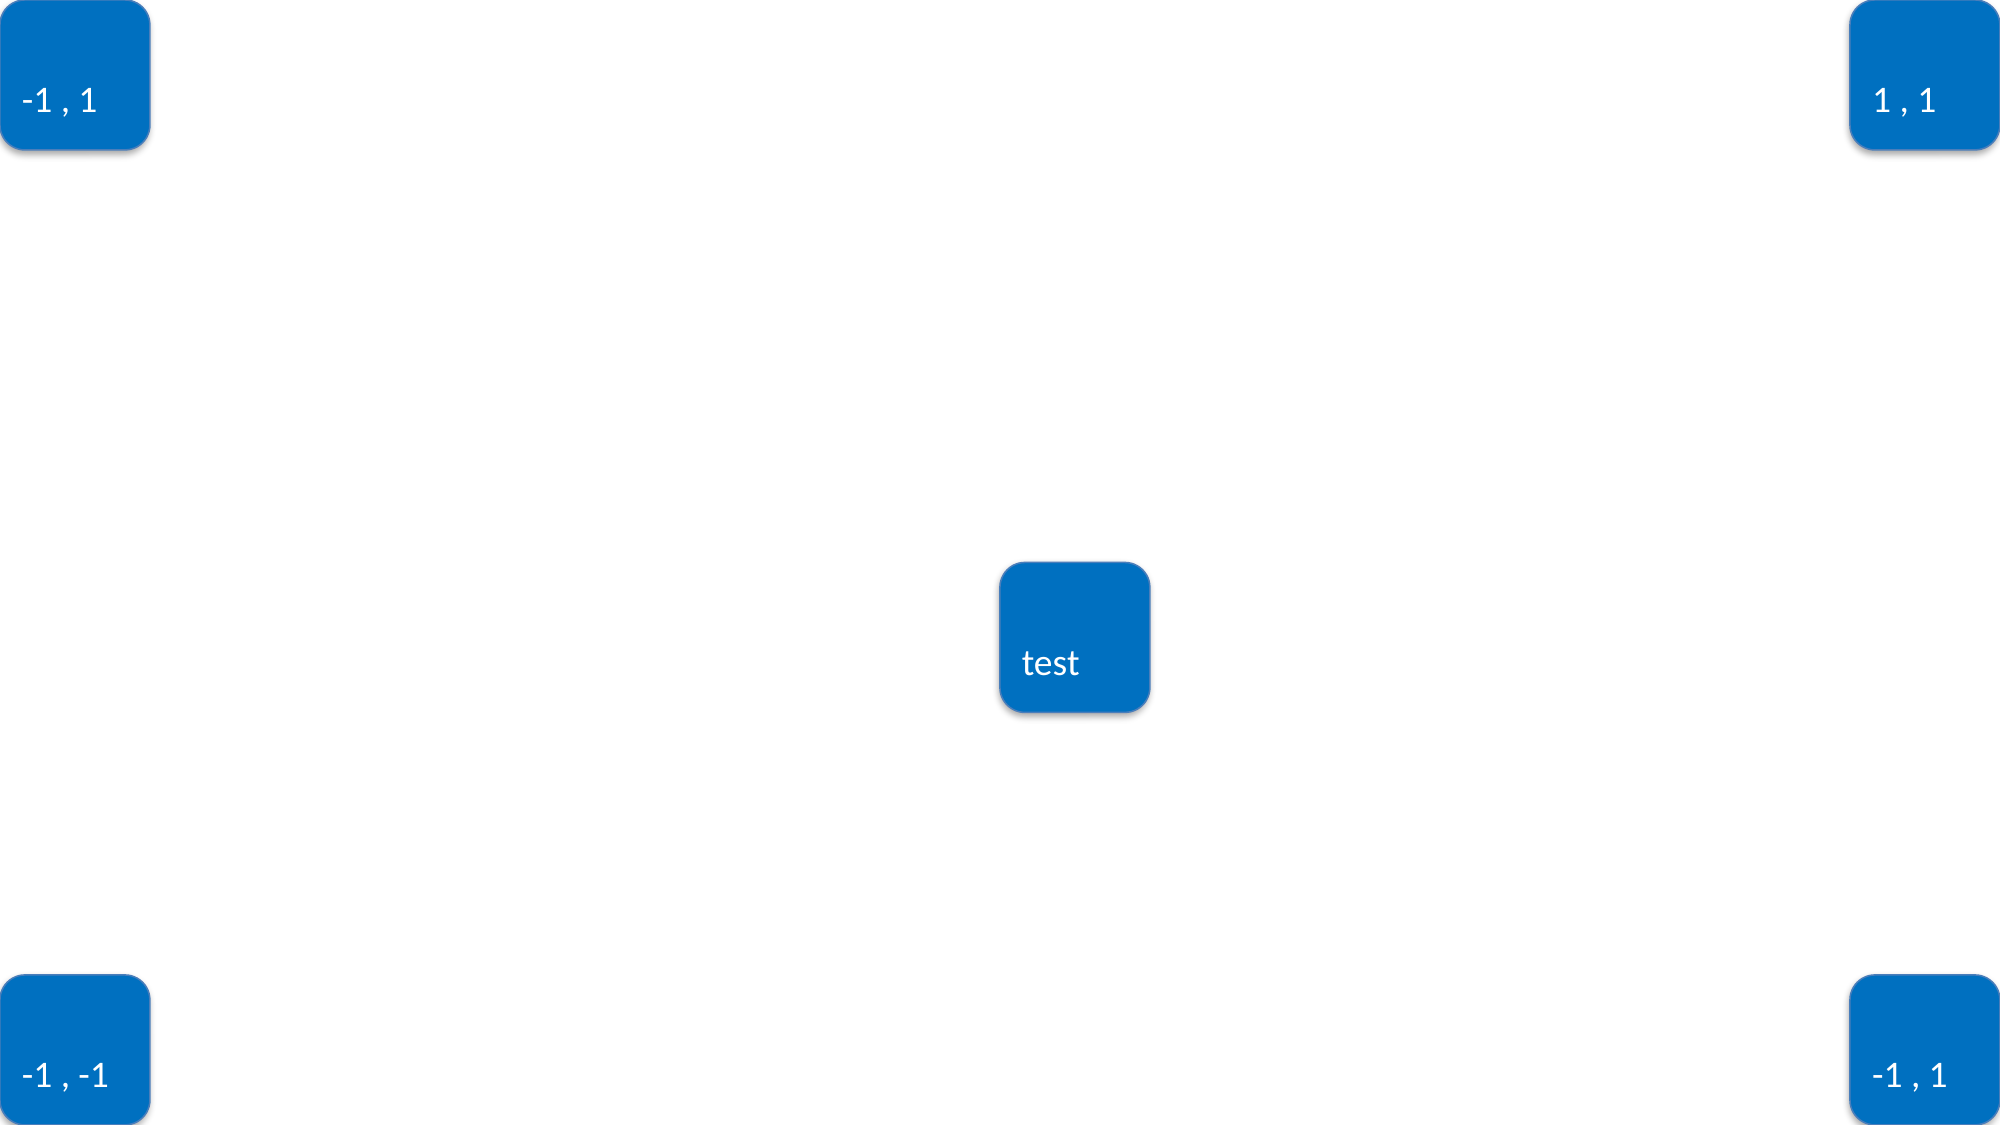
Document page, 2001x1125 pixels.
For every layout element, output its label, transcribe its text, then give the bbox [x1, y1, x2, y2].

text_box -1 , 1 [0, 0, 151, 151]
text_box test [999, 561, 1151, 714]
text_box 1 , 1 [1849, 0, 2000, 151]
text_box -1 , 1 [1849, 974, 2000, 1125]
text_box -1 , -1 [0, 974, 151, 1125]
